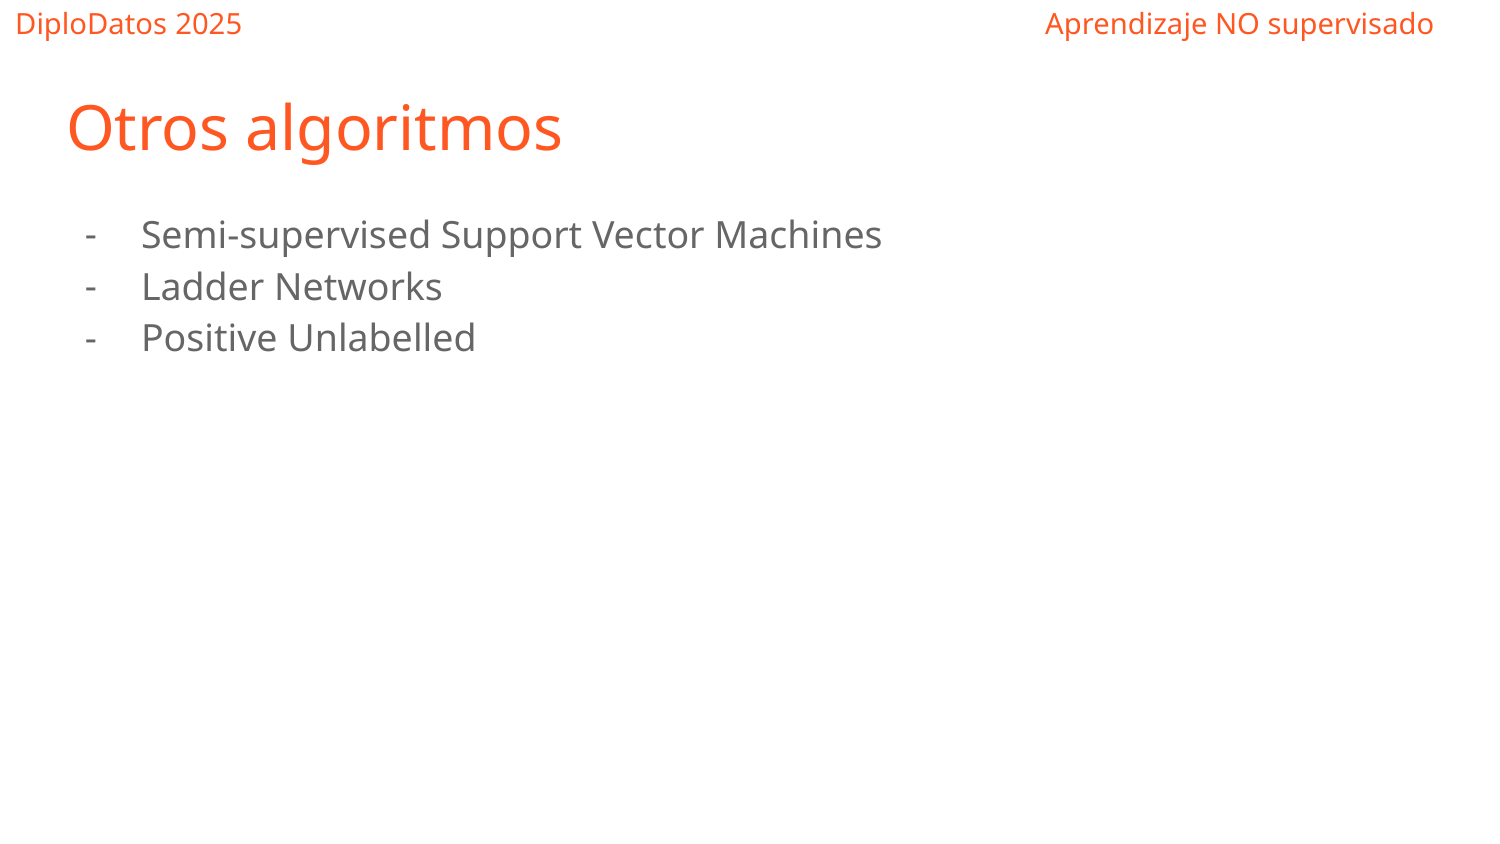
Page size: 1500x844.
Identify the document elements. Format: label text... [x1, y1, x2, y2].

text_box Semi-supervised Support Vector Machines Ladder Networks Positive Unlabelled [51, 189, 1449, 750]
text_box Otros algoritmos [51, 72, 1449, 167]
